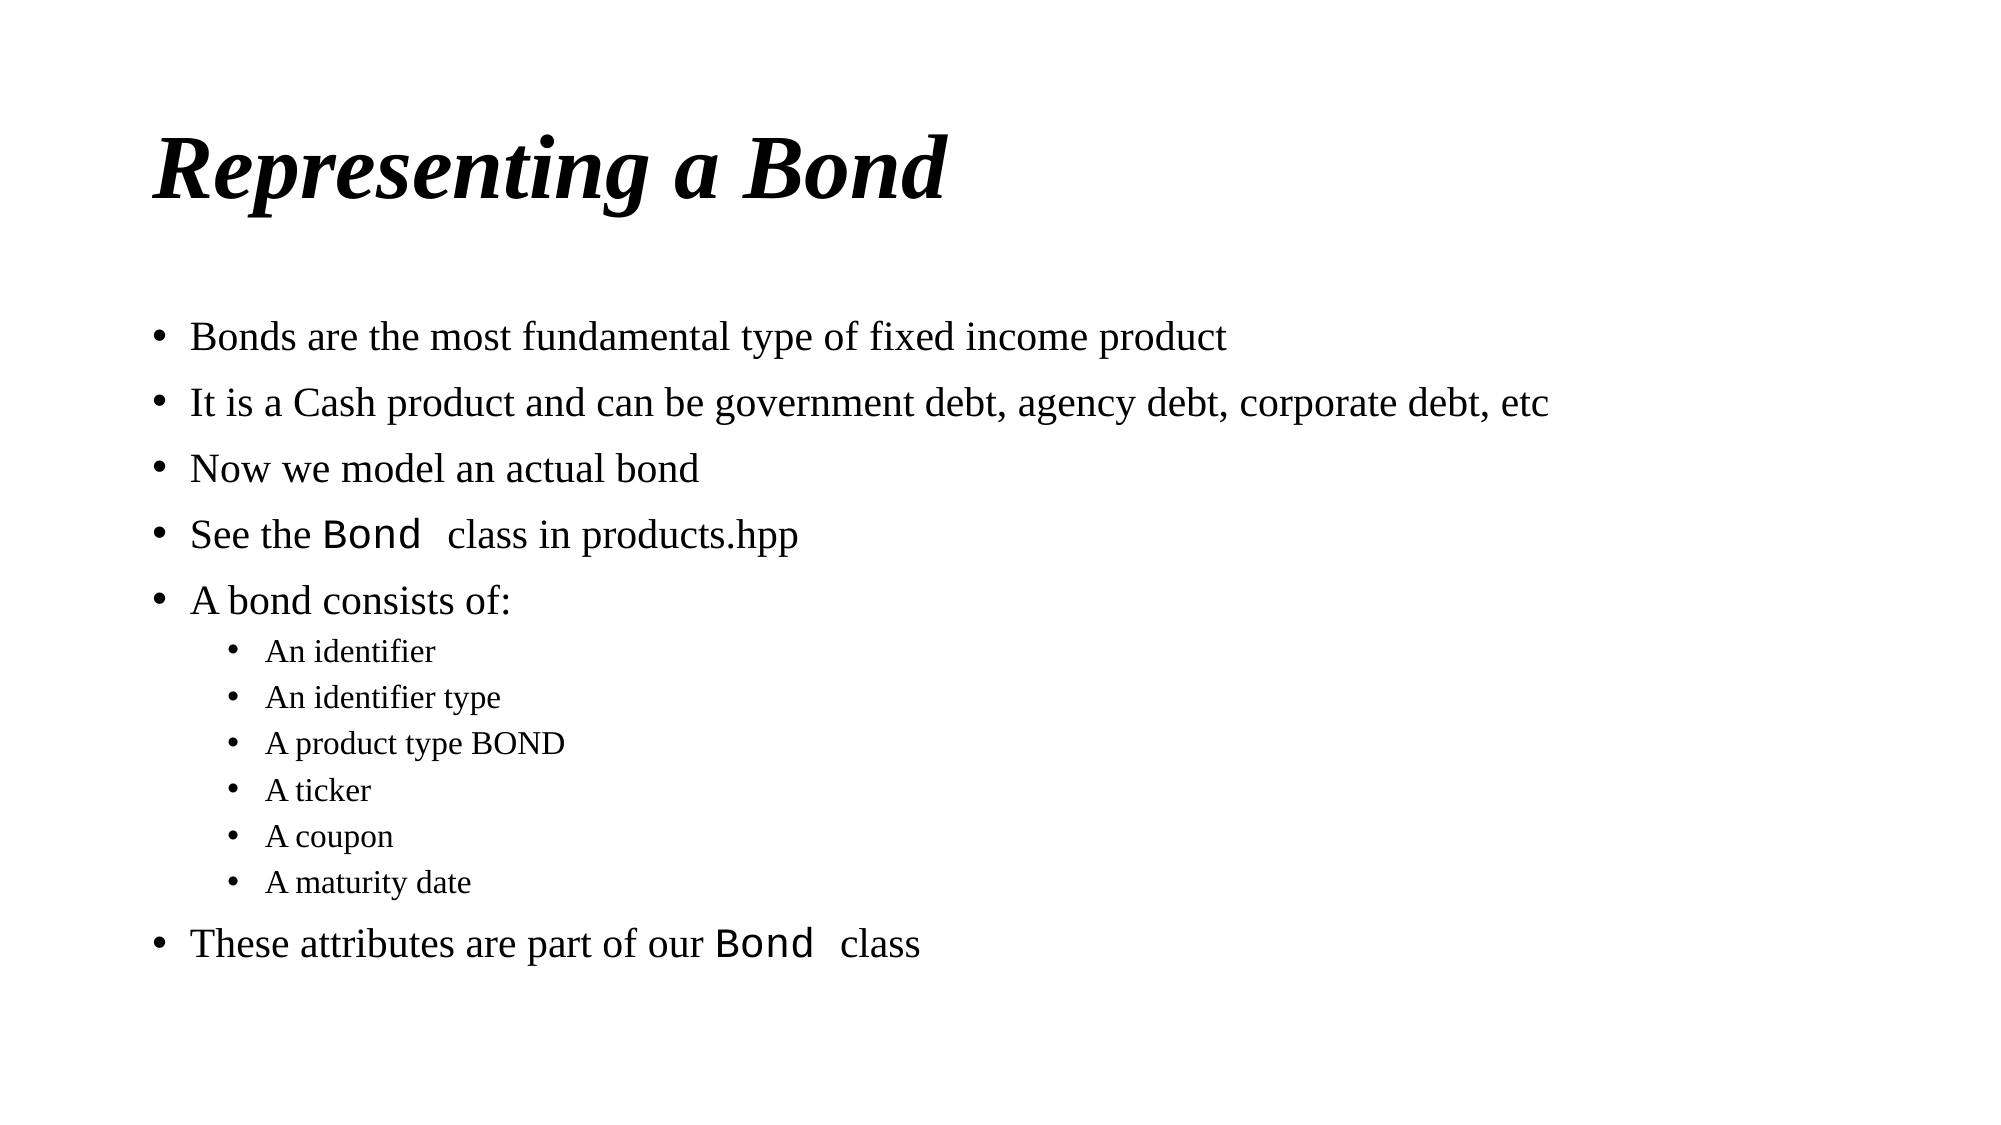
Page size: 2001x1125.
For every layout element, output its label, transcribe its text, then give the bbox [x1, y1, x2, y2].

list Bonds are the most fundamental type of fixed income product It is a Cash product and can be government debt, agency debt, corporate debt, etc Now we model an actual bond See the Bond class in products.hpp A bond consists of: An identifier An identifier type A product type BOND A ticker A coupon A maturity date These attributes are part of our Bond class [137, 307, 1863, 1022]
title Representing a Bond [137, 59, 1863, 278]
